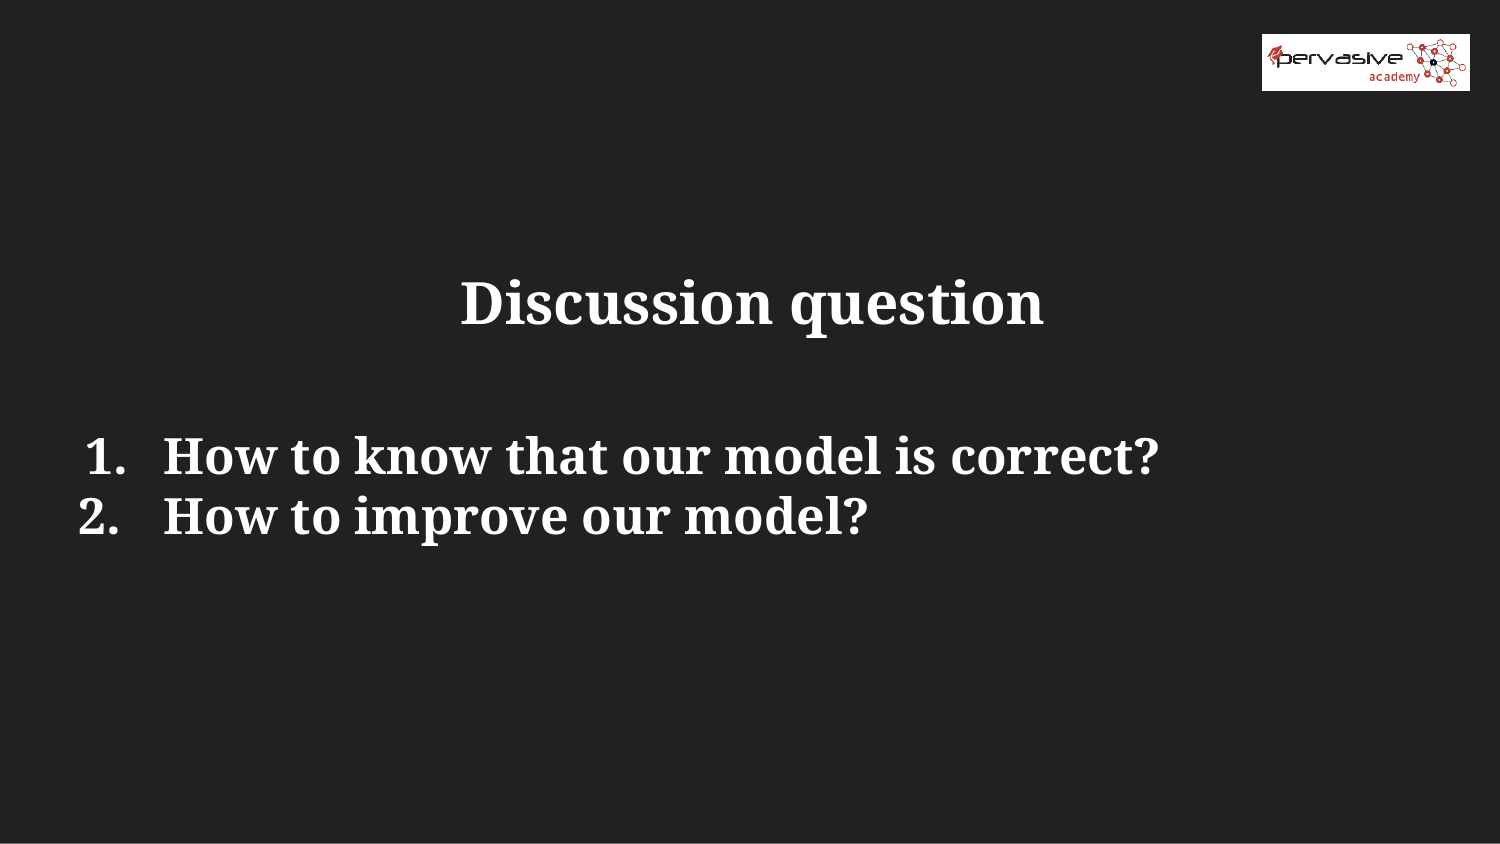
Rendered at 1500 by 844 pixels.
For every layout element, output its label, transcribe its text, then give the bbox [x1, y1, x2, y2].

picture [1262, 34, 1470, 91]
text_box How to know that our model is correct? How to improve our model? [76, 423, 1180, 545]
title Discussion question [458, 264, 1066, 408]
